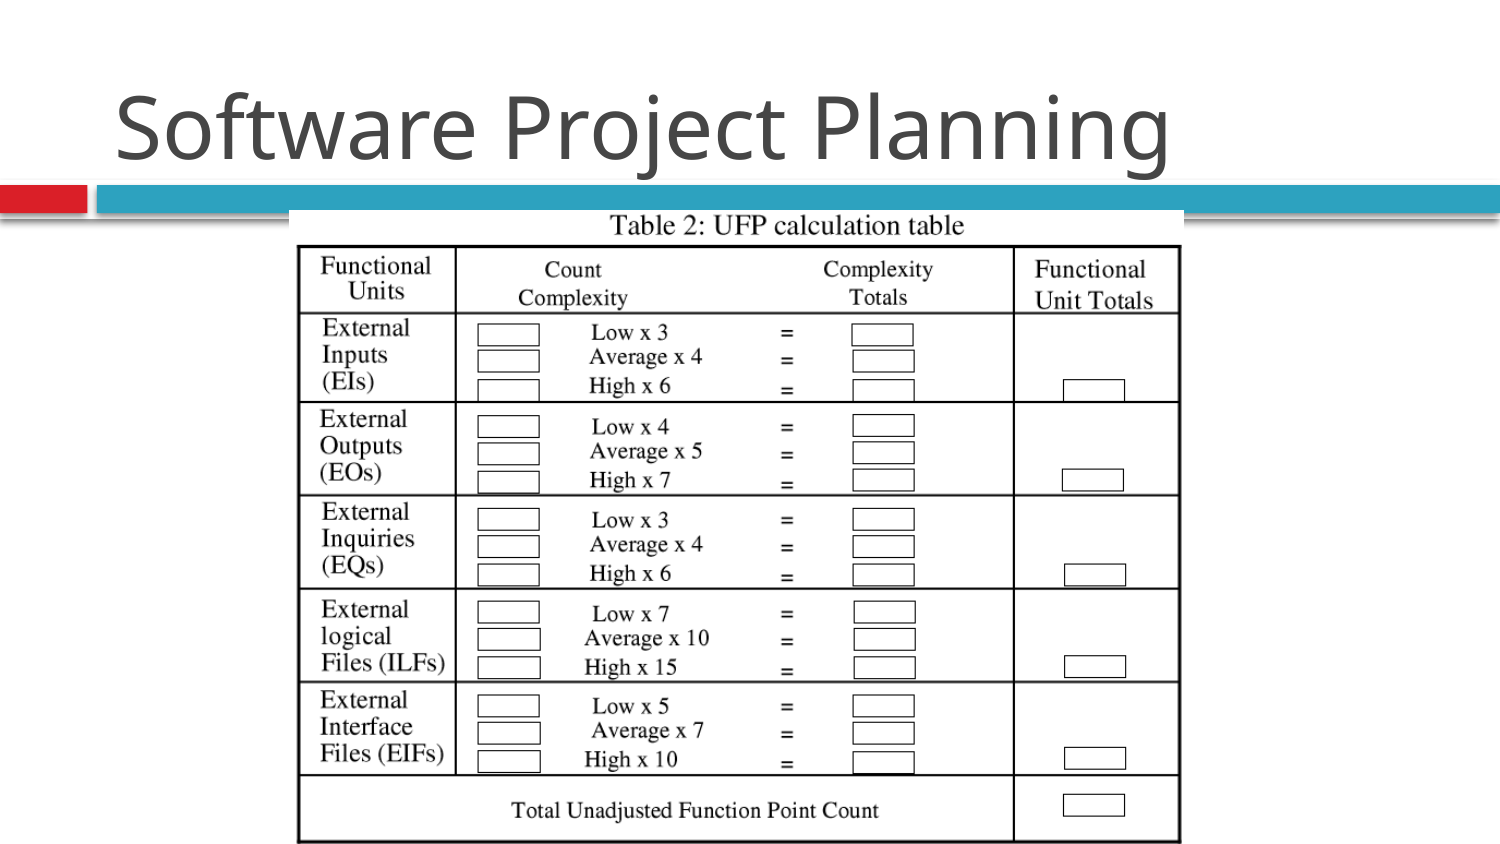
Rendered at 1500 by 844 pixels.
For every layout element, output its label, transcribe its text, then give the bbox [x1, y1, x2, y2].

picture [288, 210, 1184, 844]
title Software Project Planning [99, 19, 1438, 185]
